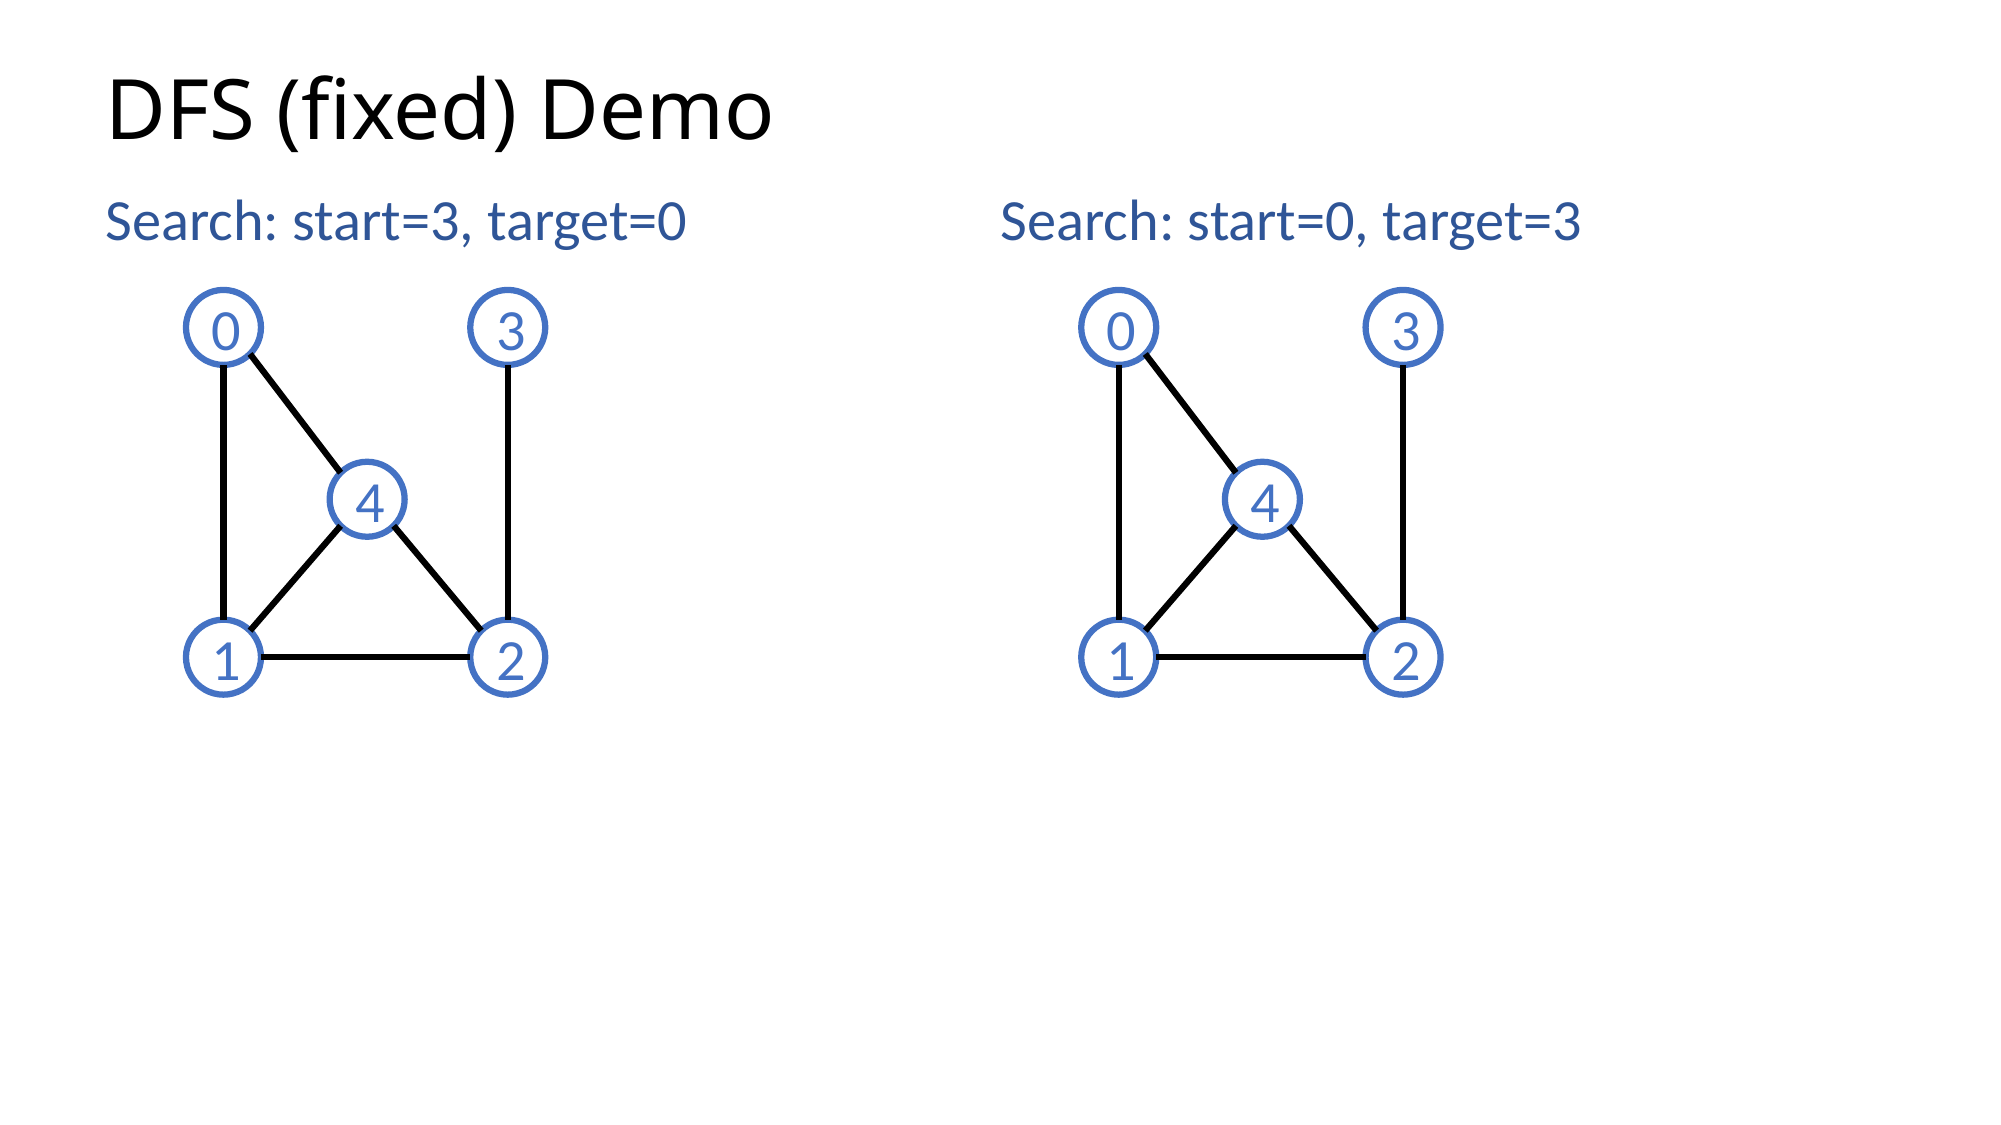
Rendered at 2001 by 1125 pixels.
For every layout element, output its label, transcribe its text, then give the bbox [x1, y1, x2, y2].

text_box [1081, 289, 1441, 695]
title DFS (fixed) Demo [90, 60, 1816, 164]
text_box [185, 289, 546, 695]
list Search: start=3, target=0 [90, 182, 758, 271]
text_box Search: start=0, target=3 [985, 182, 1654, 271]
